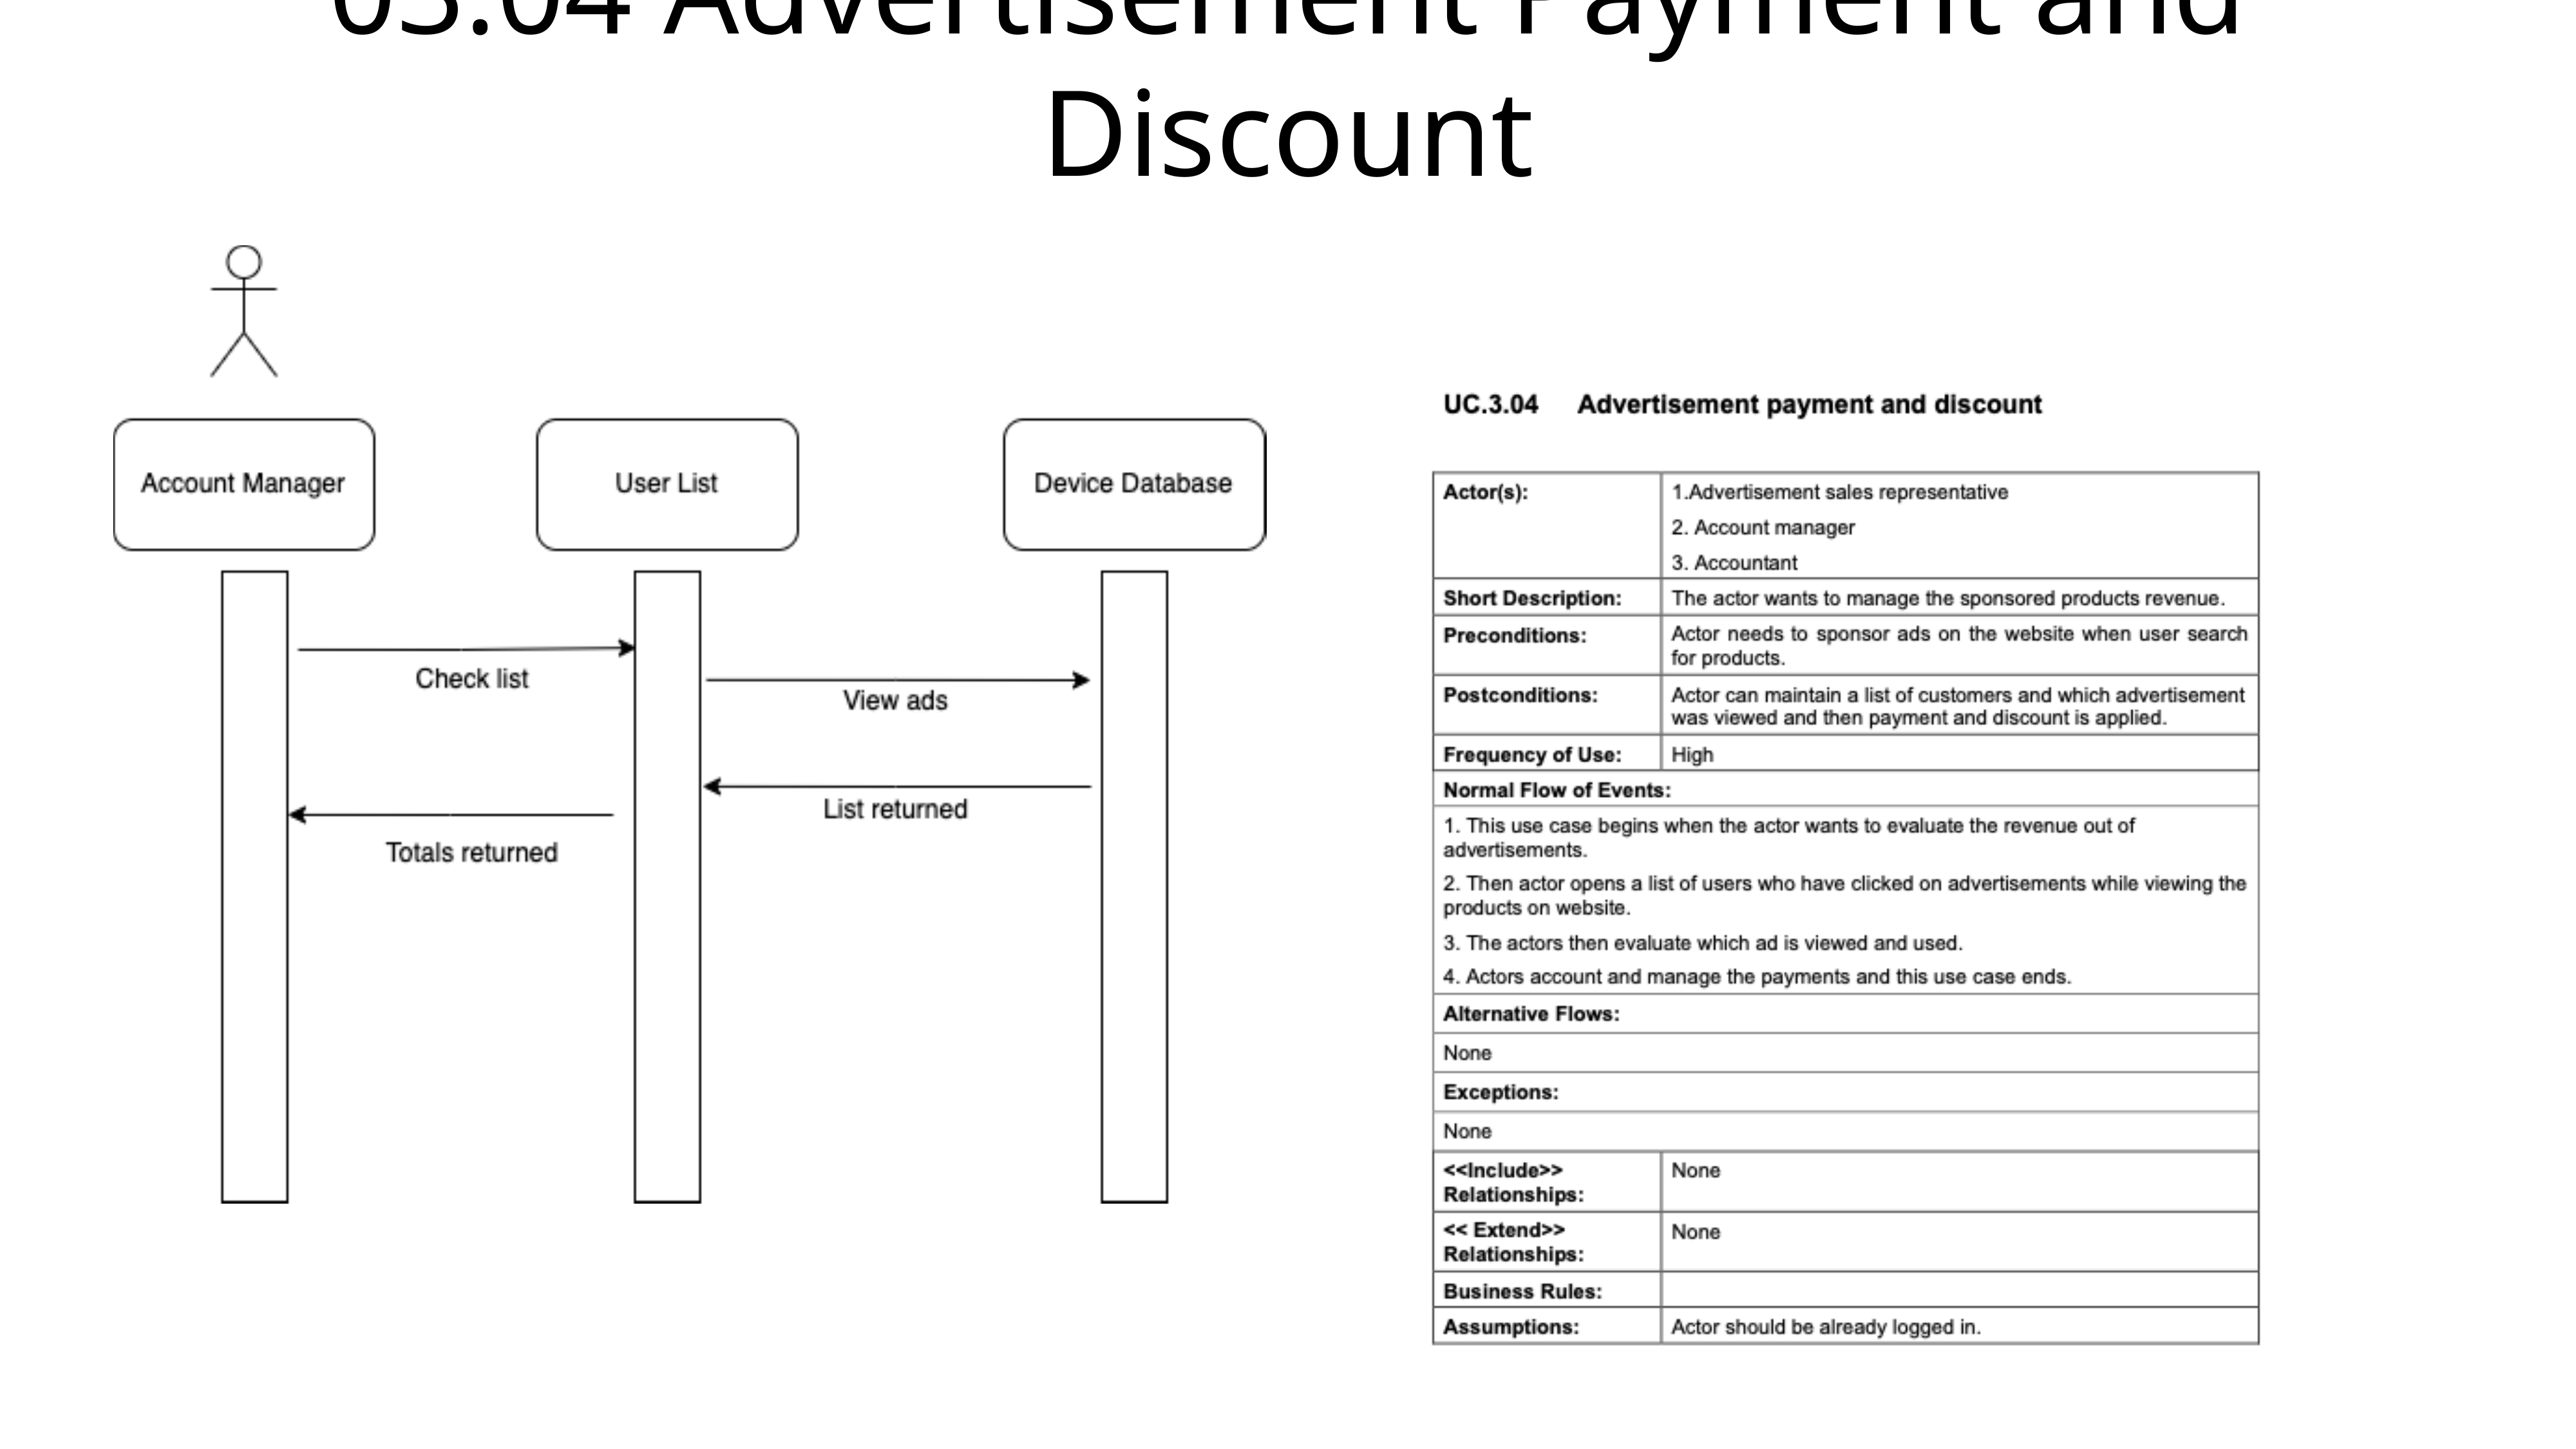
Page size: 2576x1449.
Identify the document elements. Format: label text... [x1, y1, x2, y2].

title 03.04 Advertisement Payment and Discount [66, 0, 2510, 206]
picture [113, 245, 1267, 1204]
picture [1310, 304, 2450, 1449]
